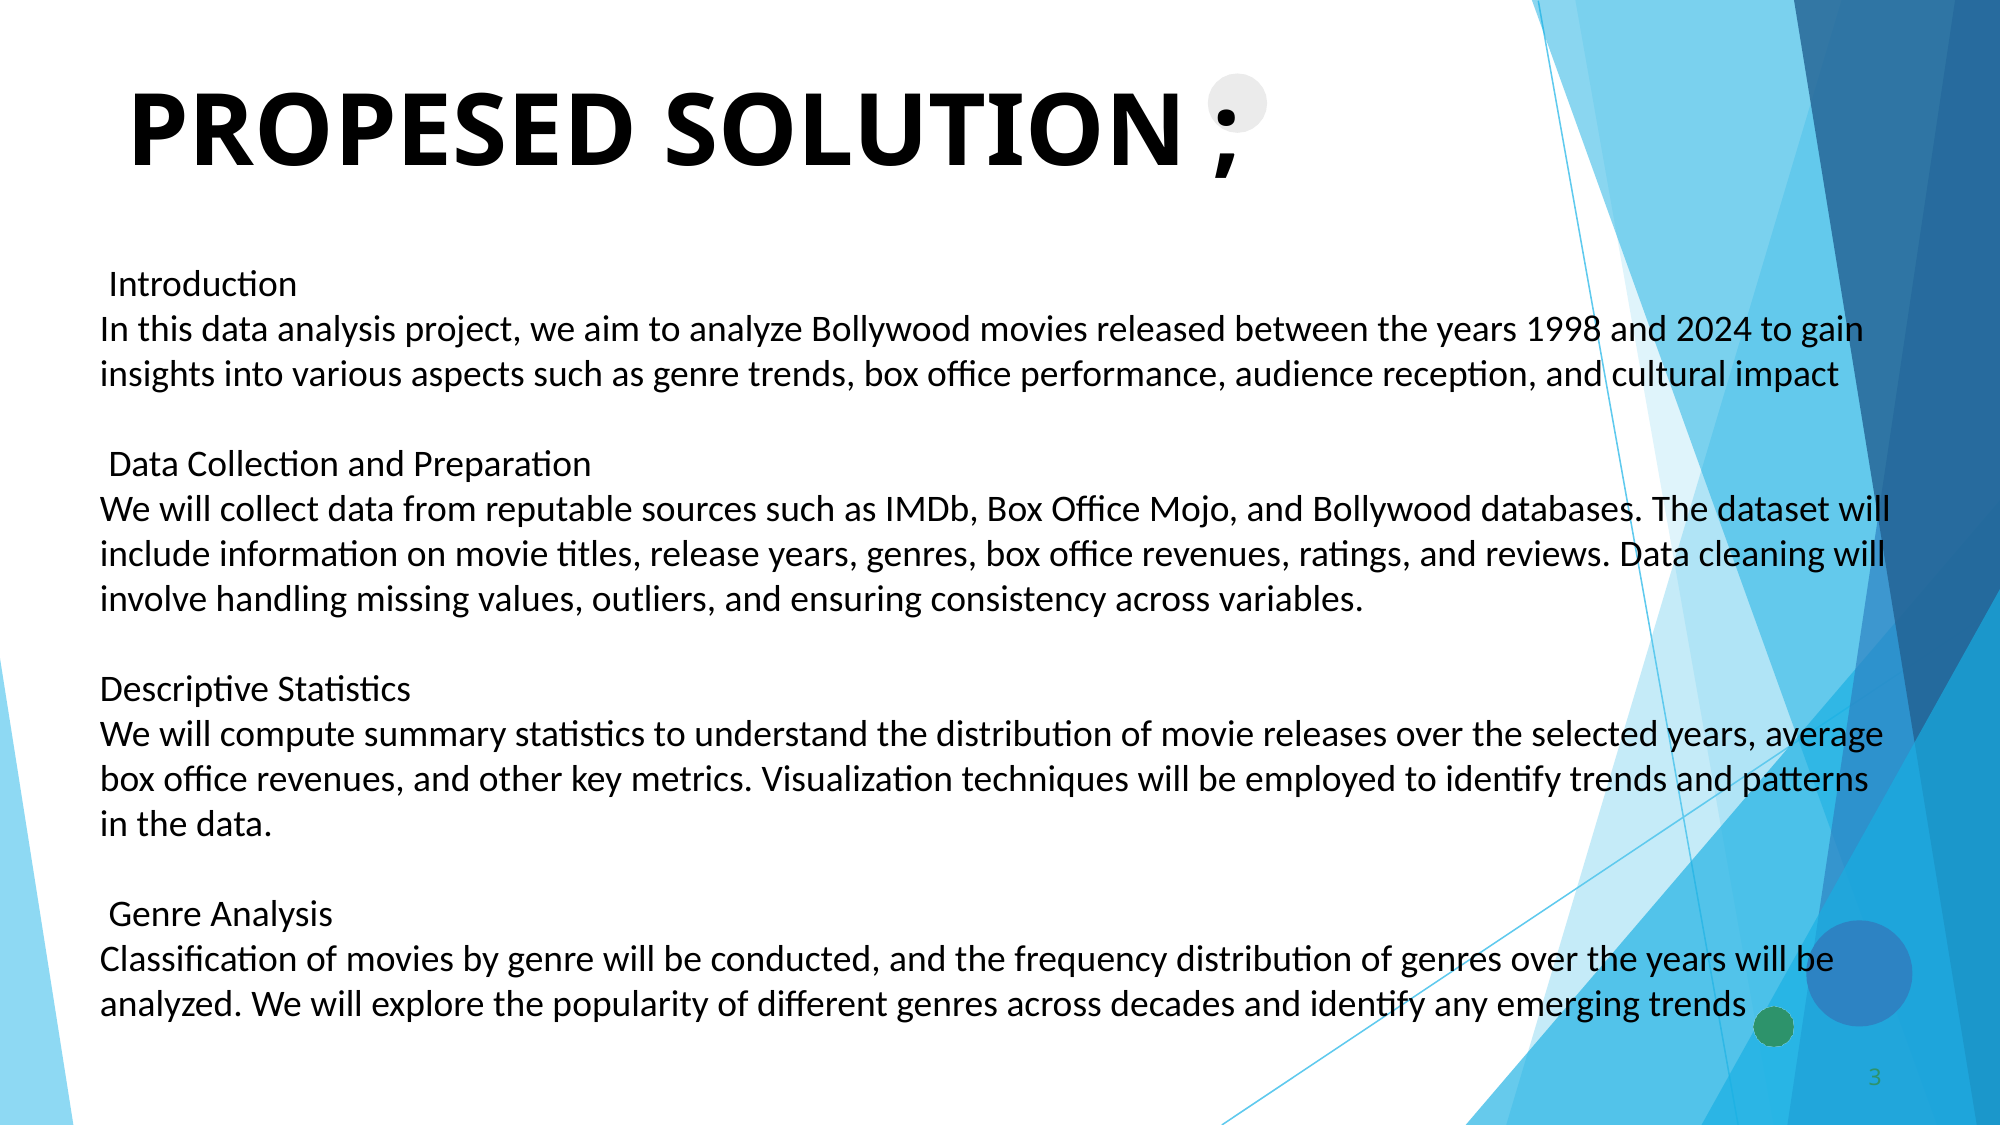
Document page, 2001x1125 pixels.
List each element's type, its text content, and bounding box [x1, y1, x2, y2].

text_box [0, 658, 74, 1125]
list Introduction In this data analysis project, we aim to analyze Bollywood movies released between the years 1998 and 2024 to gain insights into various aspects such as genre trends, box office performance, audience reception, and cultural impact Data Collection and Preparation We will collect data from reputable sources such as IMDb, Box Office Mojo, and Bollywood databases. The dataset will include information on movie titles, release years, genres, box office revenues, ratings, and reviews. Data cleaning will involve handling missing values, outliers, and ensuring consistency across variables. Descriptive Statistics We will compute summary statistics to understand the distribution of movie releases over the selected years, average box office revenues, and other key metrics. Visualization techniques will be employed to identify trends and patterns in the data. Genre Analysis Classification of movies by genre will be conducted, and the frequency distribution of genres over the years will be analyzed. We will explore the popularity of different genres across decades and identify any emerging trends [99, 258, 1215, 1123]
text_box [1220, 0, 2000, 1125]
picture [1752, 1005, 1794, 1048]
title PROPESED SOLUTION ; [123, 63, 1215, 254]
